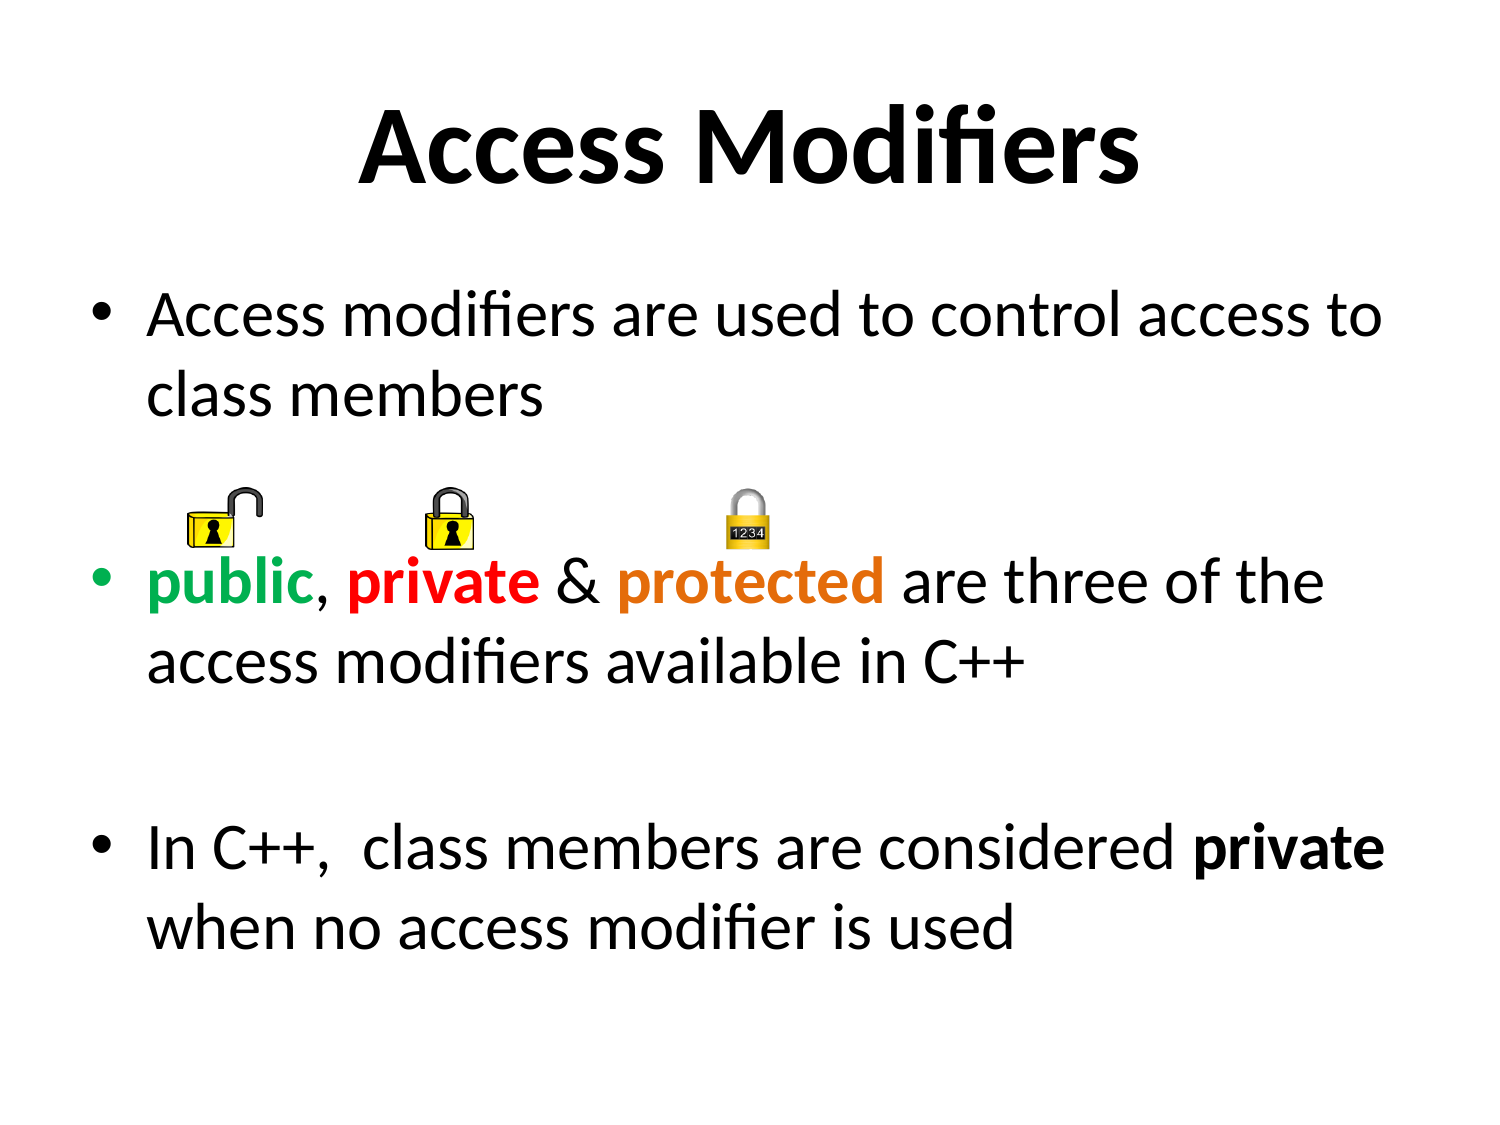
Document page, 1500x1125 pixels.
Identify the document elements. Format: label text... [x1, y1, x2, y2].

title Access Modifiers [75, 45, 1425, 233]
list Access modifiers are used to control access to class members public, private & protected are three of the access modifiers available in C++ In C++, class members are considered private when no access modifier is used [75, 262, 1425, 1005]
picture [724, 487, 770, 551]
picture [187, 487, 263, 549]
picture [424, 487, 474, 551]
